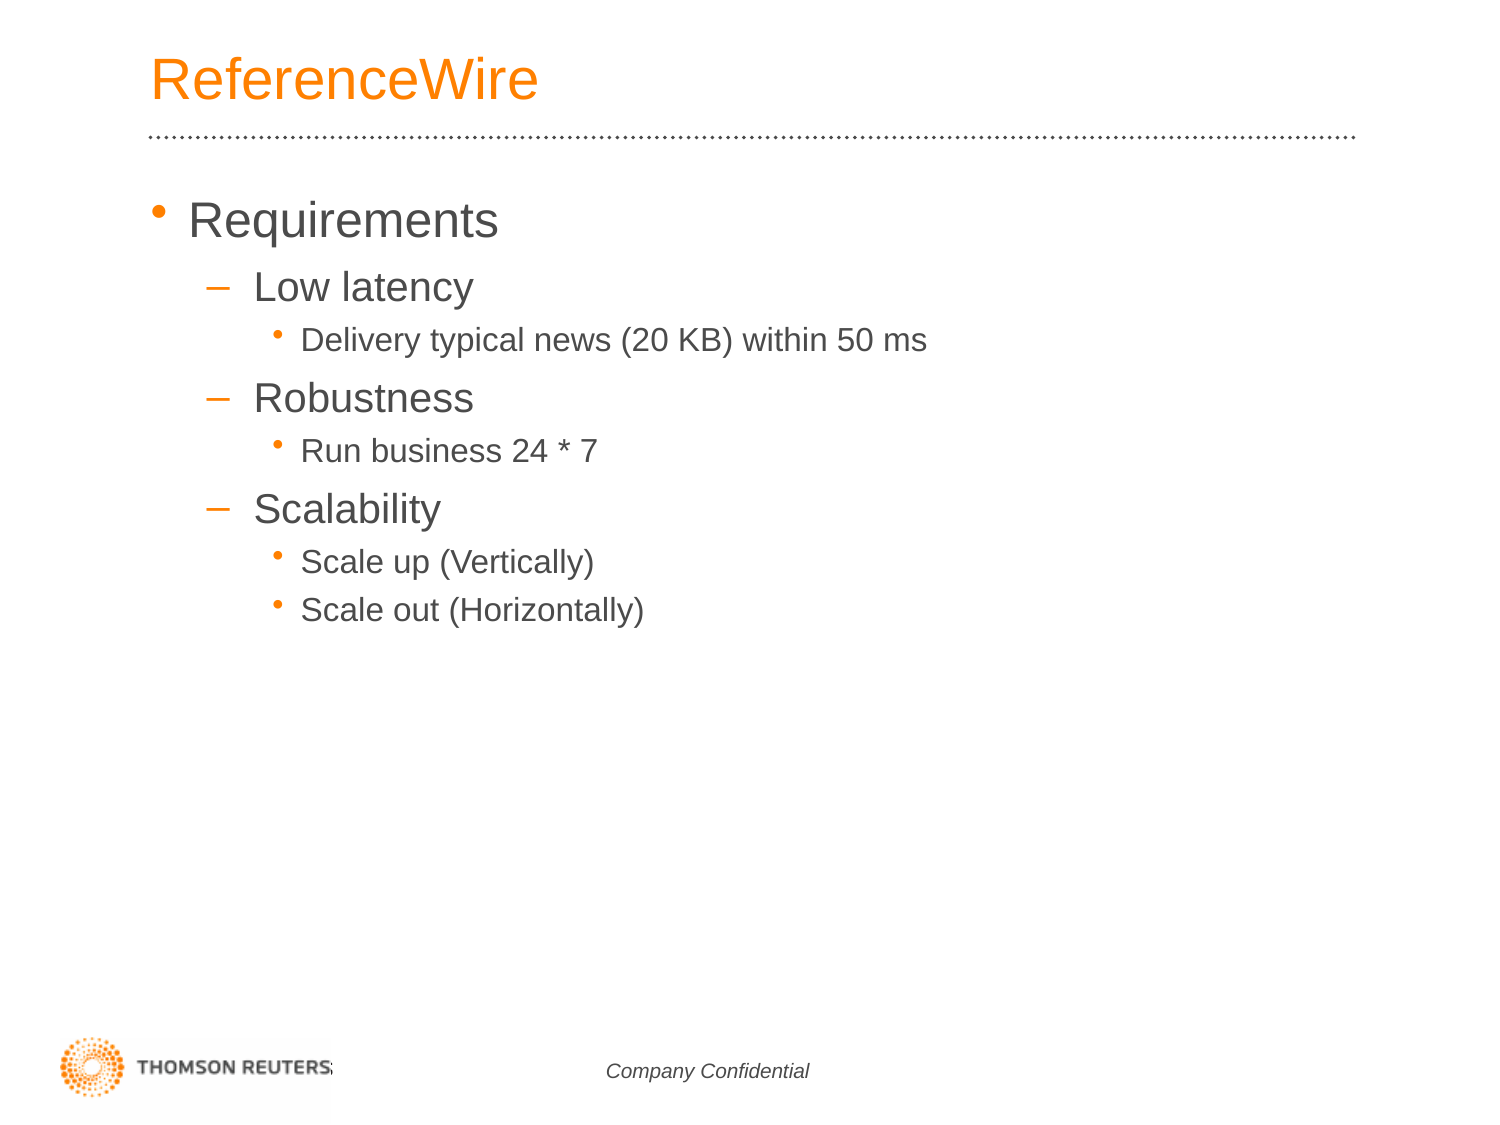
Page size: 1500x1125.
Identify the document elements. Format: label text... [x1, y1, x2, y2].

title ReferenceWire [150, 0, 1360, 113]
list Requirements Low latency Delivery typical news (20 KB) within 50 ms Robustness Run business 24 * 7 Scalability Scale up (Vertically) Scale out (Horizontally) [150, 187, 1360, 1001]
picture [60, 1037, 333, 1125]
